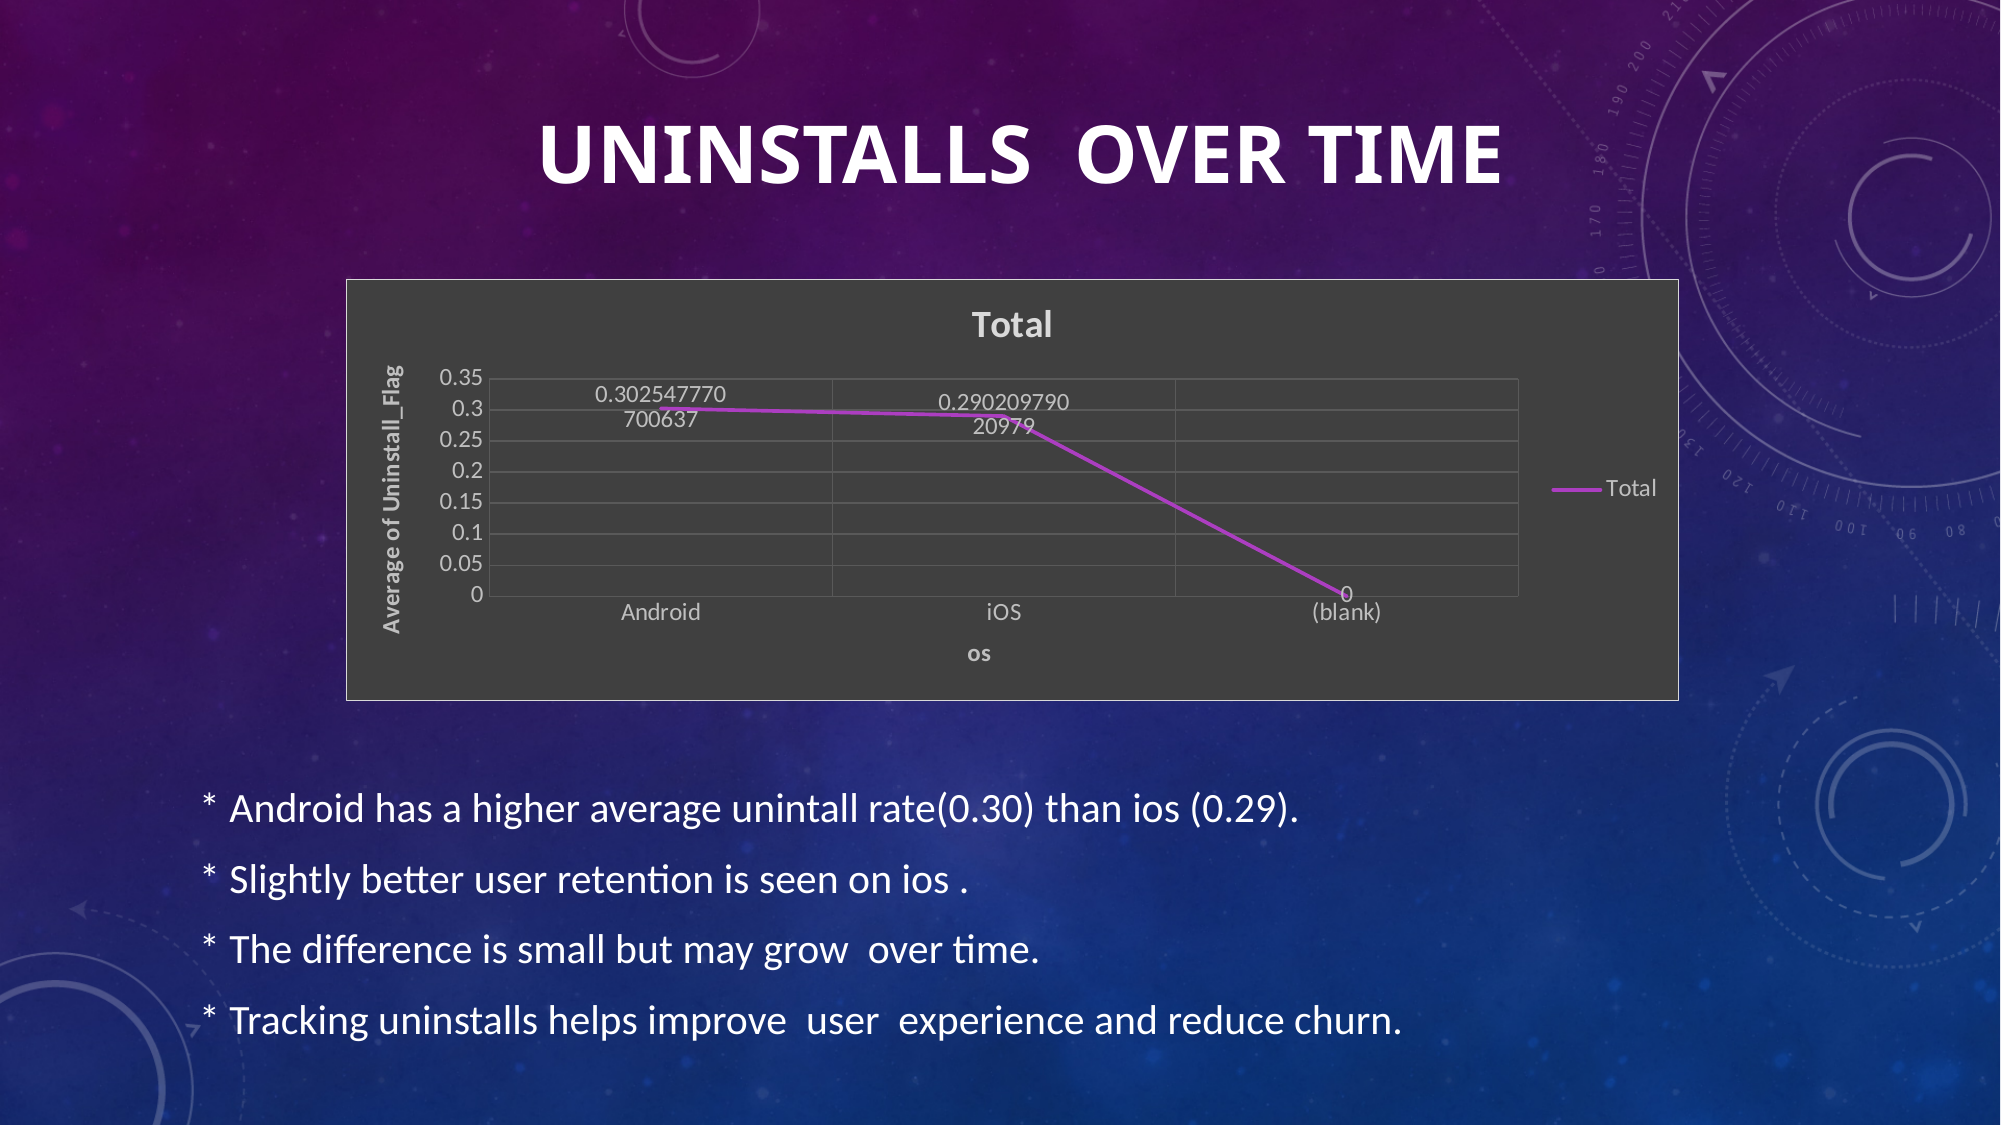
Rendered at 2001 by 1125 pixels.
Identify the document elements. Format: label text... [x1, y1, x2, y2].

picture [0, 0, 2001, 1125]
title Uninstalls over time [521, 37, 1597, 207]
chart [345, 278, 1680, 702]
list * Android has a higher average unintall rate(0.30) than ios (0.29). * Slightly better user retention is seen on ios . * The difference is small but may grow over time. * Tracking uninstalls helps improve user experience and reduce churn. [184, 772, 1934, 1112]
